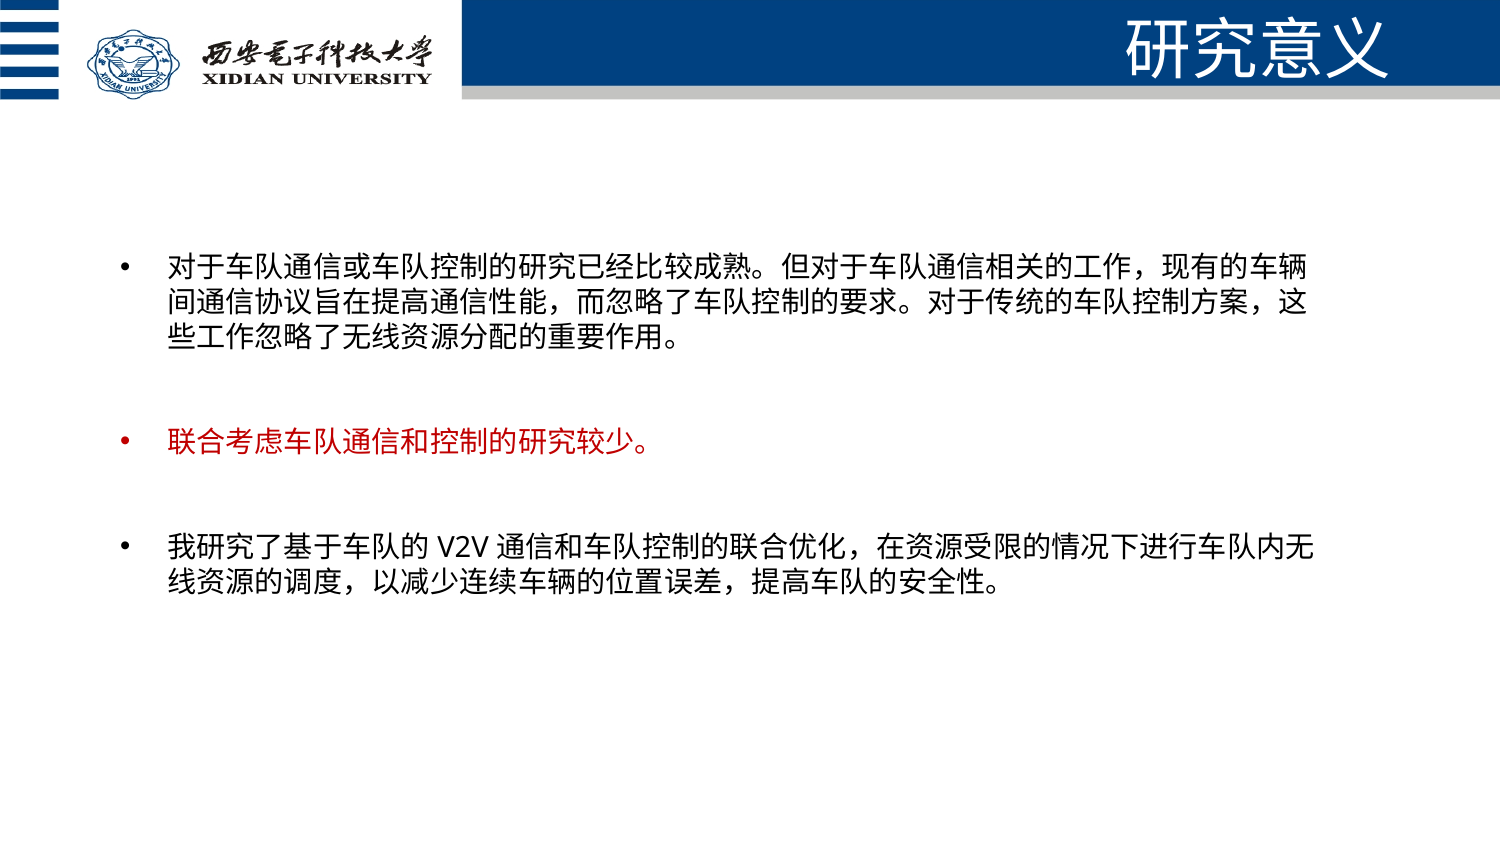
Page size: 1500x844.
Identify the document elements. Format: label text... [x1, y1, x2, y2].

text_box 研究意义 [1110, 0, 1442, 95]
text_box 对于车队通信或车队控制的研究已经比较成熟。但对于车队通信相关的工作，现有的车辆间通信协议旨在提高通信性能，而忽略了车队控制的要求。对于传统的车队控制方案，这些工作忽略了无线资源分配的重要作用。 联合考虑车队通信和控制的研究较少。 我研究了基于车队的V2V通信和车队控制的联合优化，在资源受限的情况下进行车队内无线资源的调度，以减少连续车辆的位置误差，提高车队的安全性。 [105, 241, 1341, 676]
picture [0, 0, 1500, 844]
